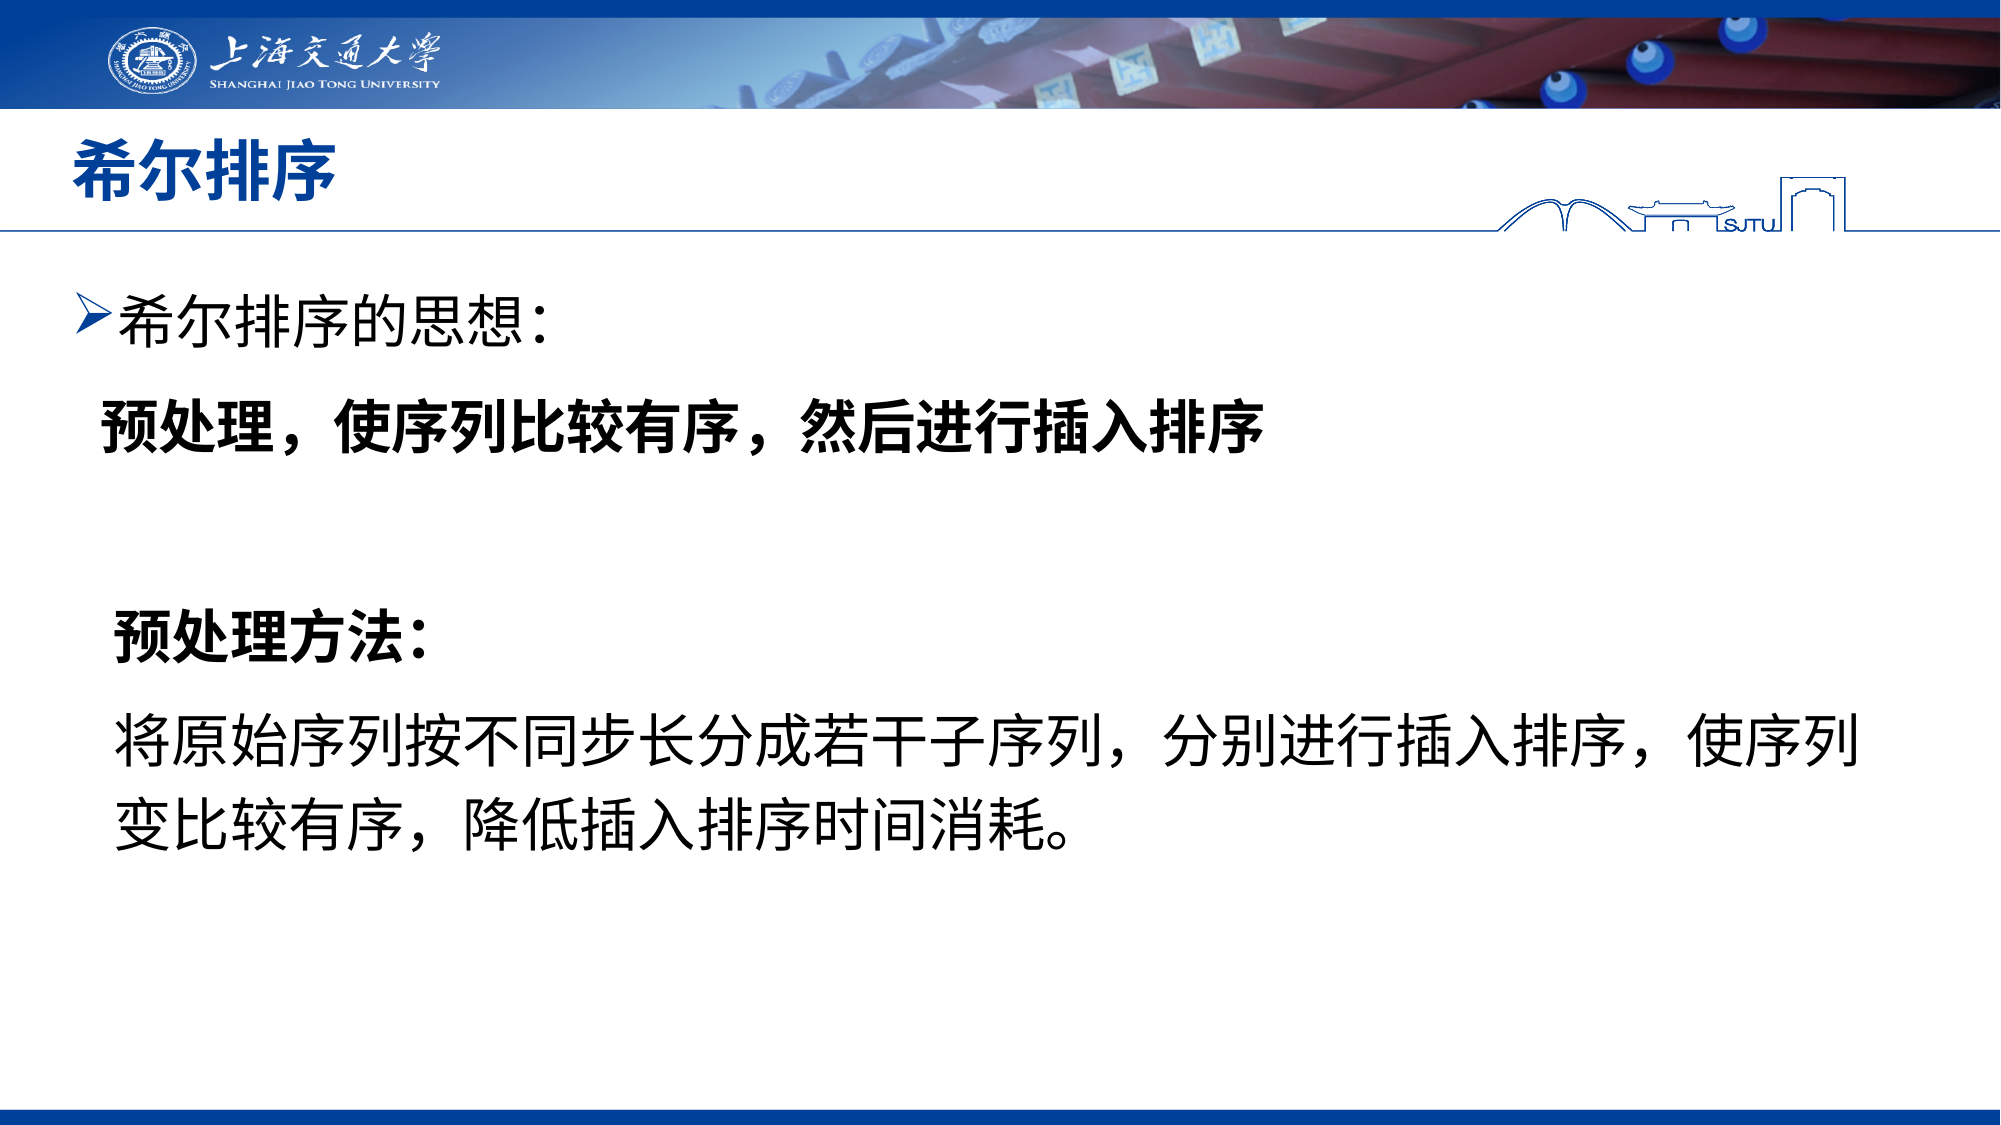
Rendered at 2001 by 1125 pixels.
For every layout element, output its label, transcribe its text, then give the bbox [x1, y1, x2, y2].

picture [0, 0, 2001, 109]
list 希尔排序的思想： 预处理，使序列比较有序，然后进行插入排序 预处理方法： 将原始序列按不同步长分成若干子序列，分别进行插入排序，使序列变比较有序，降低插入排序时间消耗。 [56, 263, 1907, 1044]
title 希尔排序 [56, 126, 968, 221]
